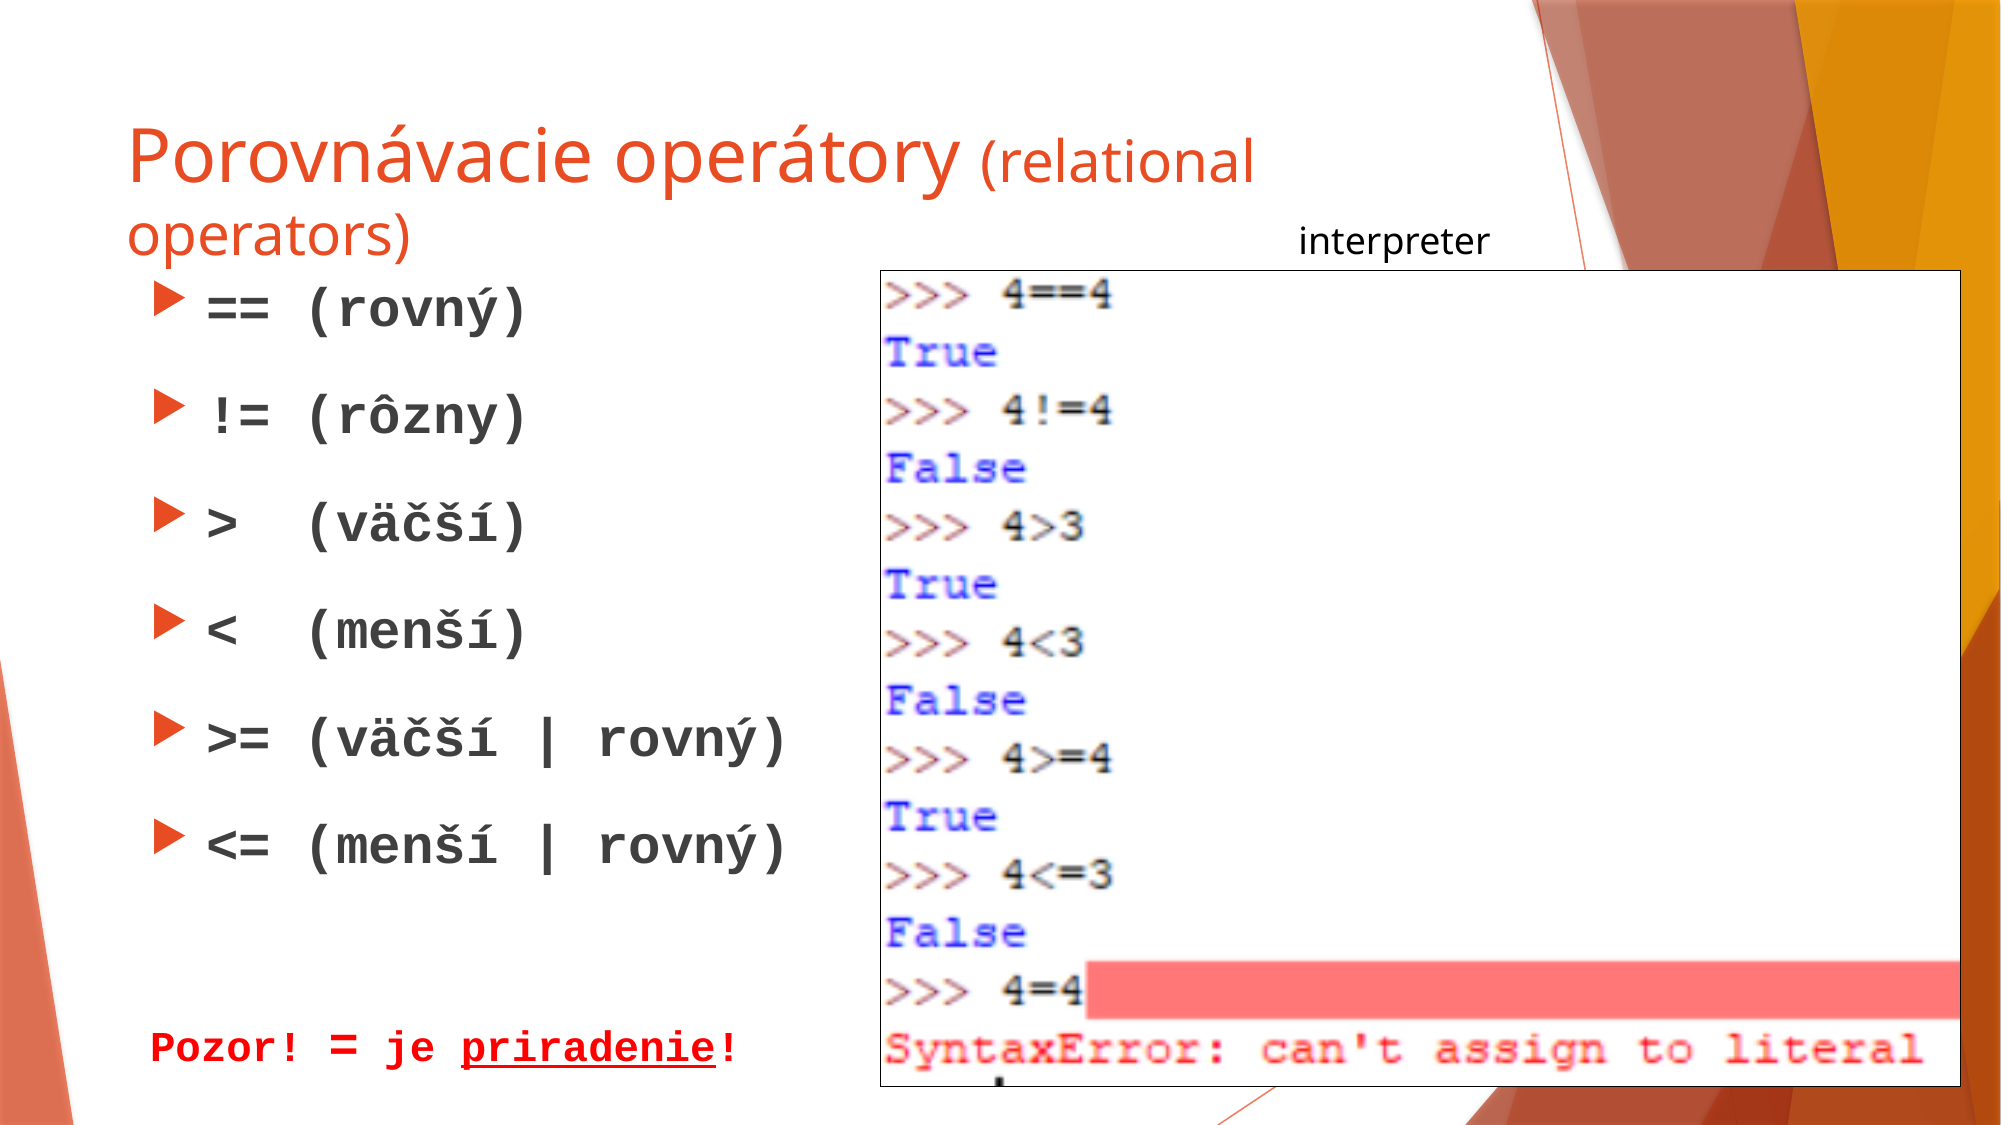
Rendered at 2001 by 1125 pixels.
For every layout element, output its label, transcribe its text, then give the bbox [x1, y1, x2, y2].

text_box == (rovný) != (rôzny) > (väčší) < (menší) >= (väčší | rovný) <= (menší | rovný) Pozor! = je priradenie! [135, 264, 864, 1081]
title Porovnávacie operátory (relational operators) [111, 99, 1522, 317]
text_box interpreter [1283, 209, 1506, 269]
picture [879, 269, 1962, 1088]
